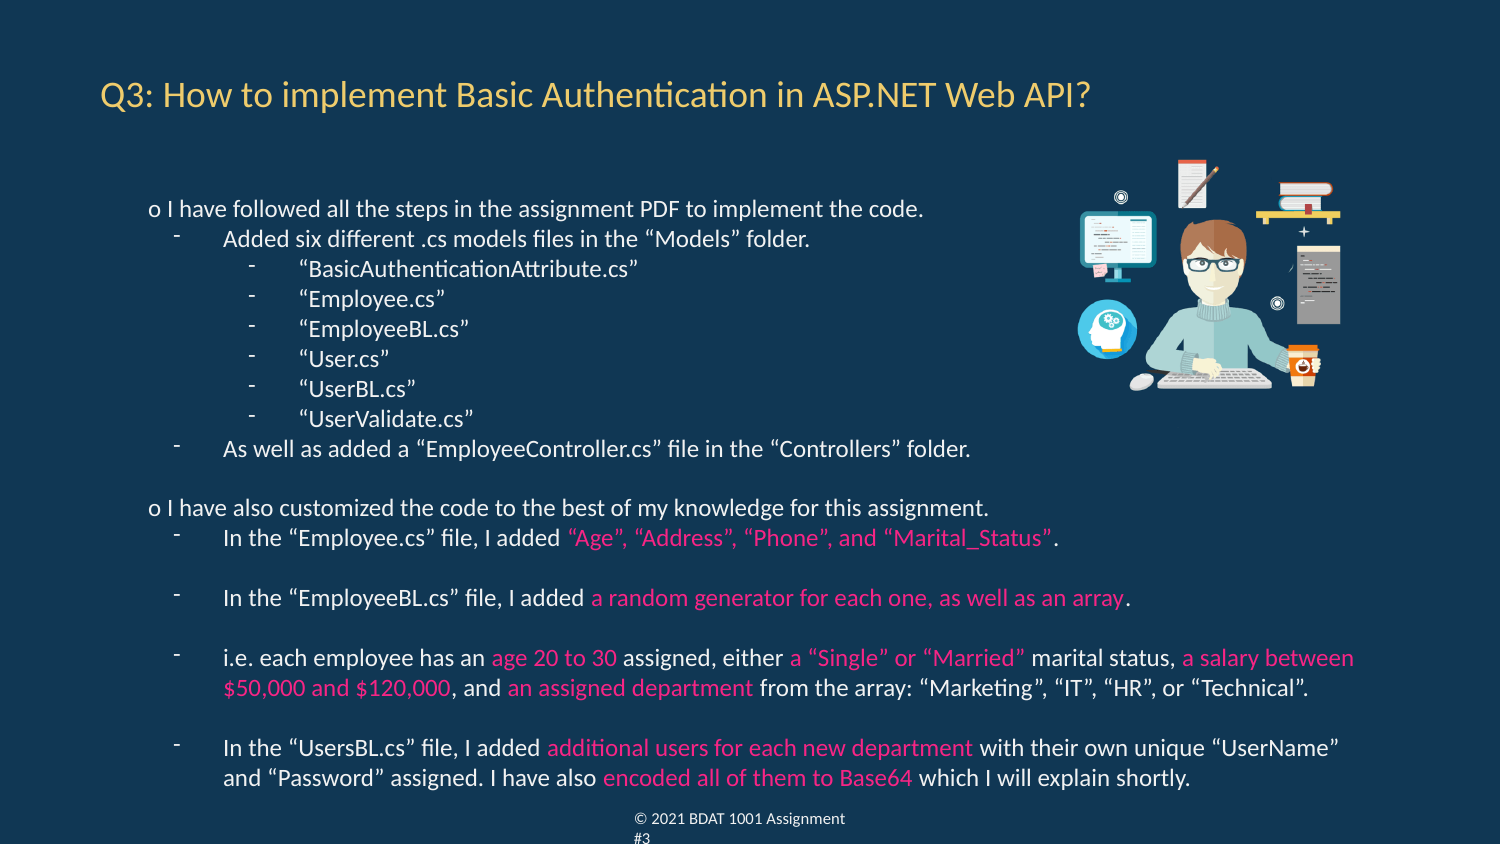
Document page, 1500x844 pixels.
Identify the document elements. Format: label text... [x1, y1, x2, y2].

text_box Q3: How to implement Basic Authentication in ASP.NET Web API? [94, 64, 1115, 121]
text_box © 2021 BDAT 1001 Assignment #3 [618, 793, 882, 844]
picture [926, 113, 1500, 437]
text_box o I have followed all the steps in the assignment PDF to implement the code. Added six different .cs models files in the “Models” folder. “BasicAuthenticationAttribute.cs” “Employee.cs” “EmployeeBL.cs” “User.cs” “UserBL.cs” “UserValidate.cs” As well as added a “EmployeeController.cs” file in the “Controllers” folder. o I have also customized the code to the best of my knowledge for this assignment. In the “Employee.cs” file, I added “Age”, “Address”, “Phone”, and “Marital_Status”. In the “EmployeeBL.cs” file, I added a random generator for each one, as well as an array. i.e. each employee has an age 20 to 30 assigned, either a “Single” or “Married” marital status, a salary between $50,000 and $120,000, and an assigned department from the array: “Marketing”, “IT”, “HR”, or “Technical”. In the “UsersBL.cs” file, I added additional users for each new department with their own unique “UserName” and “Password” assigned. I have also encoded all of them to Base64 which I will explain shortly. [133, 177, 1387, 807]
